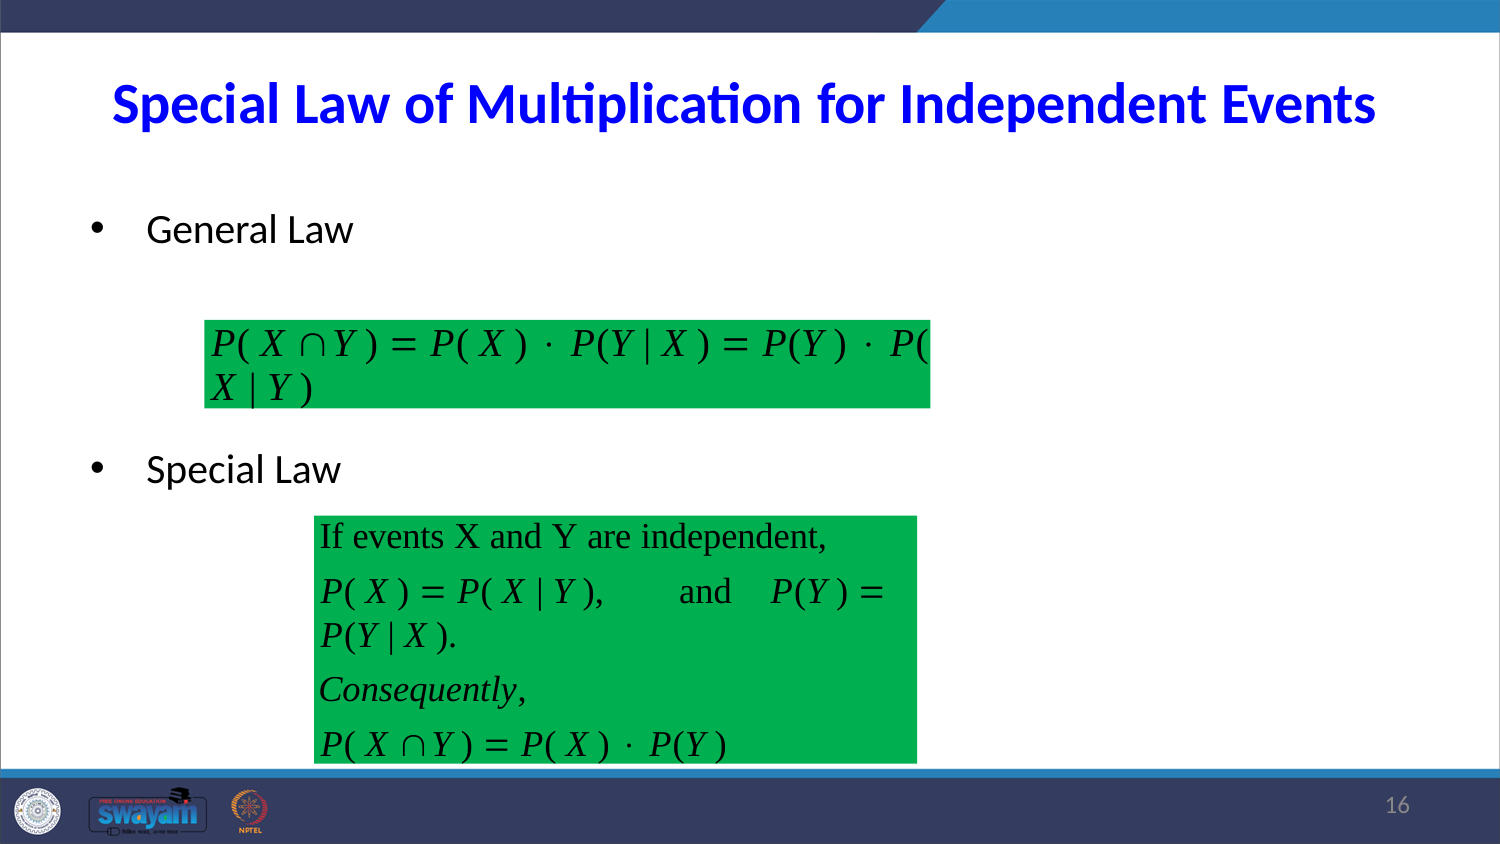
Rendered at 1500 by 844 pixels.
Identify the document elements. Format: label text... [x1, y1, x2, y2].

text_box Special Law [87, 439, 344, 492]
title Special Law of Multiplication for Independent Events [110, 63, 1390, 207]
text_box If events X and Y are independent, P( X )  P( X | Y ), and P(Y )  P(Y | X ). Consequently, P( X Y )  P( X )  P(Y ) [314, 515, 918, 764]
text_box P( X Y )  P( X )  P(Y | X )  P(Y )  P( X | Y ) [204, 319, 931, 409]
text_box General Law [87, 199, 359, 252]
slide_number 16 [1378, 792, 1419, 844]
picture [0, 0, 1500, 844]
